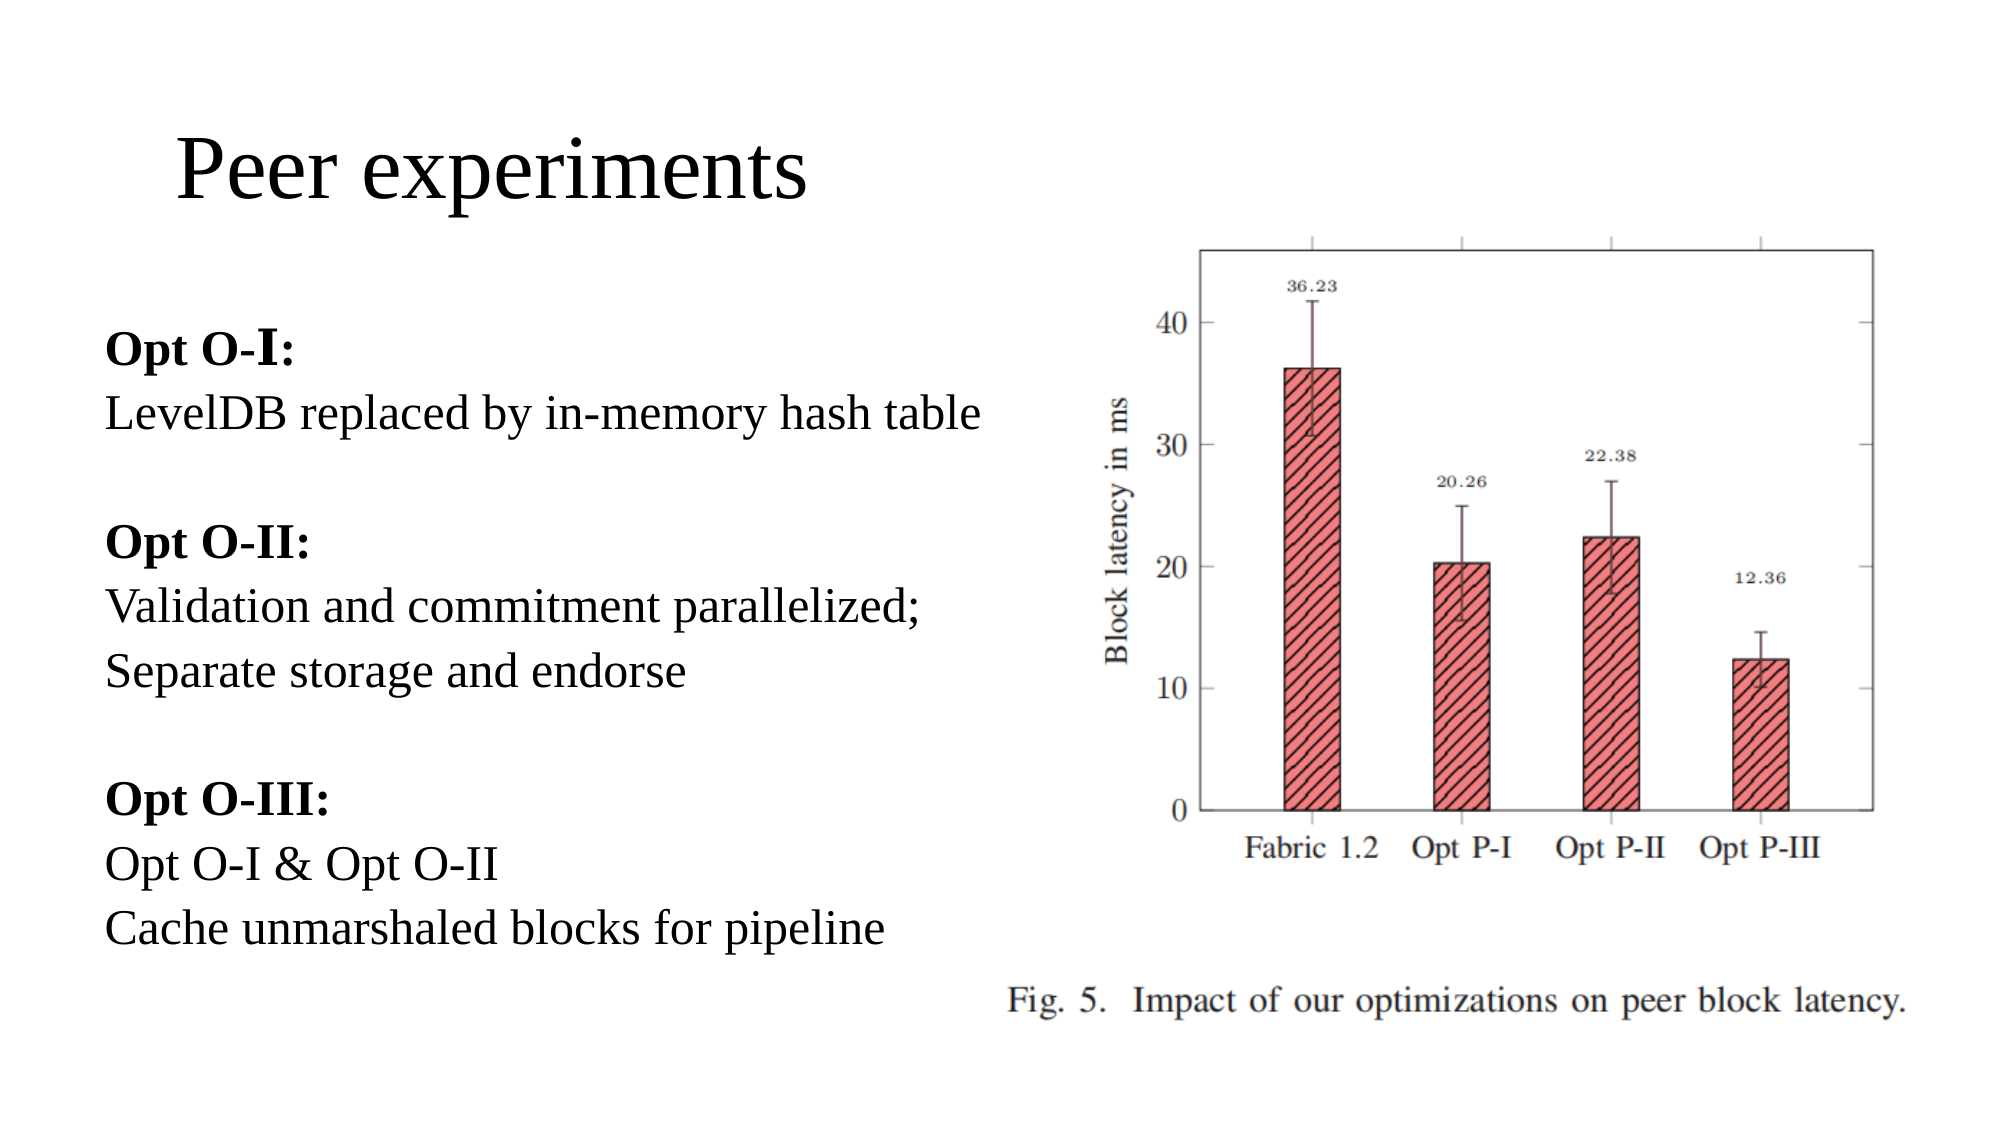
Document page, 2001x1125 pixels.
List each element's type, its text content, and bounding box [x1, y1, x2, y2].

title Peer experiments [137, 59, 1863, 278]
picture [999, 191, 1941, 1032]
list Opt O-Ⅰ: LevelDB replaced by in-memory hash table Opt O-II: Validation and commitment parallelized; Separate storage and endorse Opt O-III: Opt O-I & Opt O-II Cache unmarshaled blocks for pipeline [89, 314, 999, 991]
